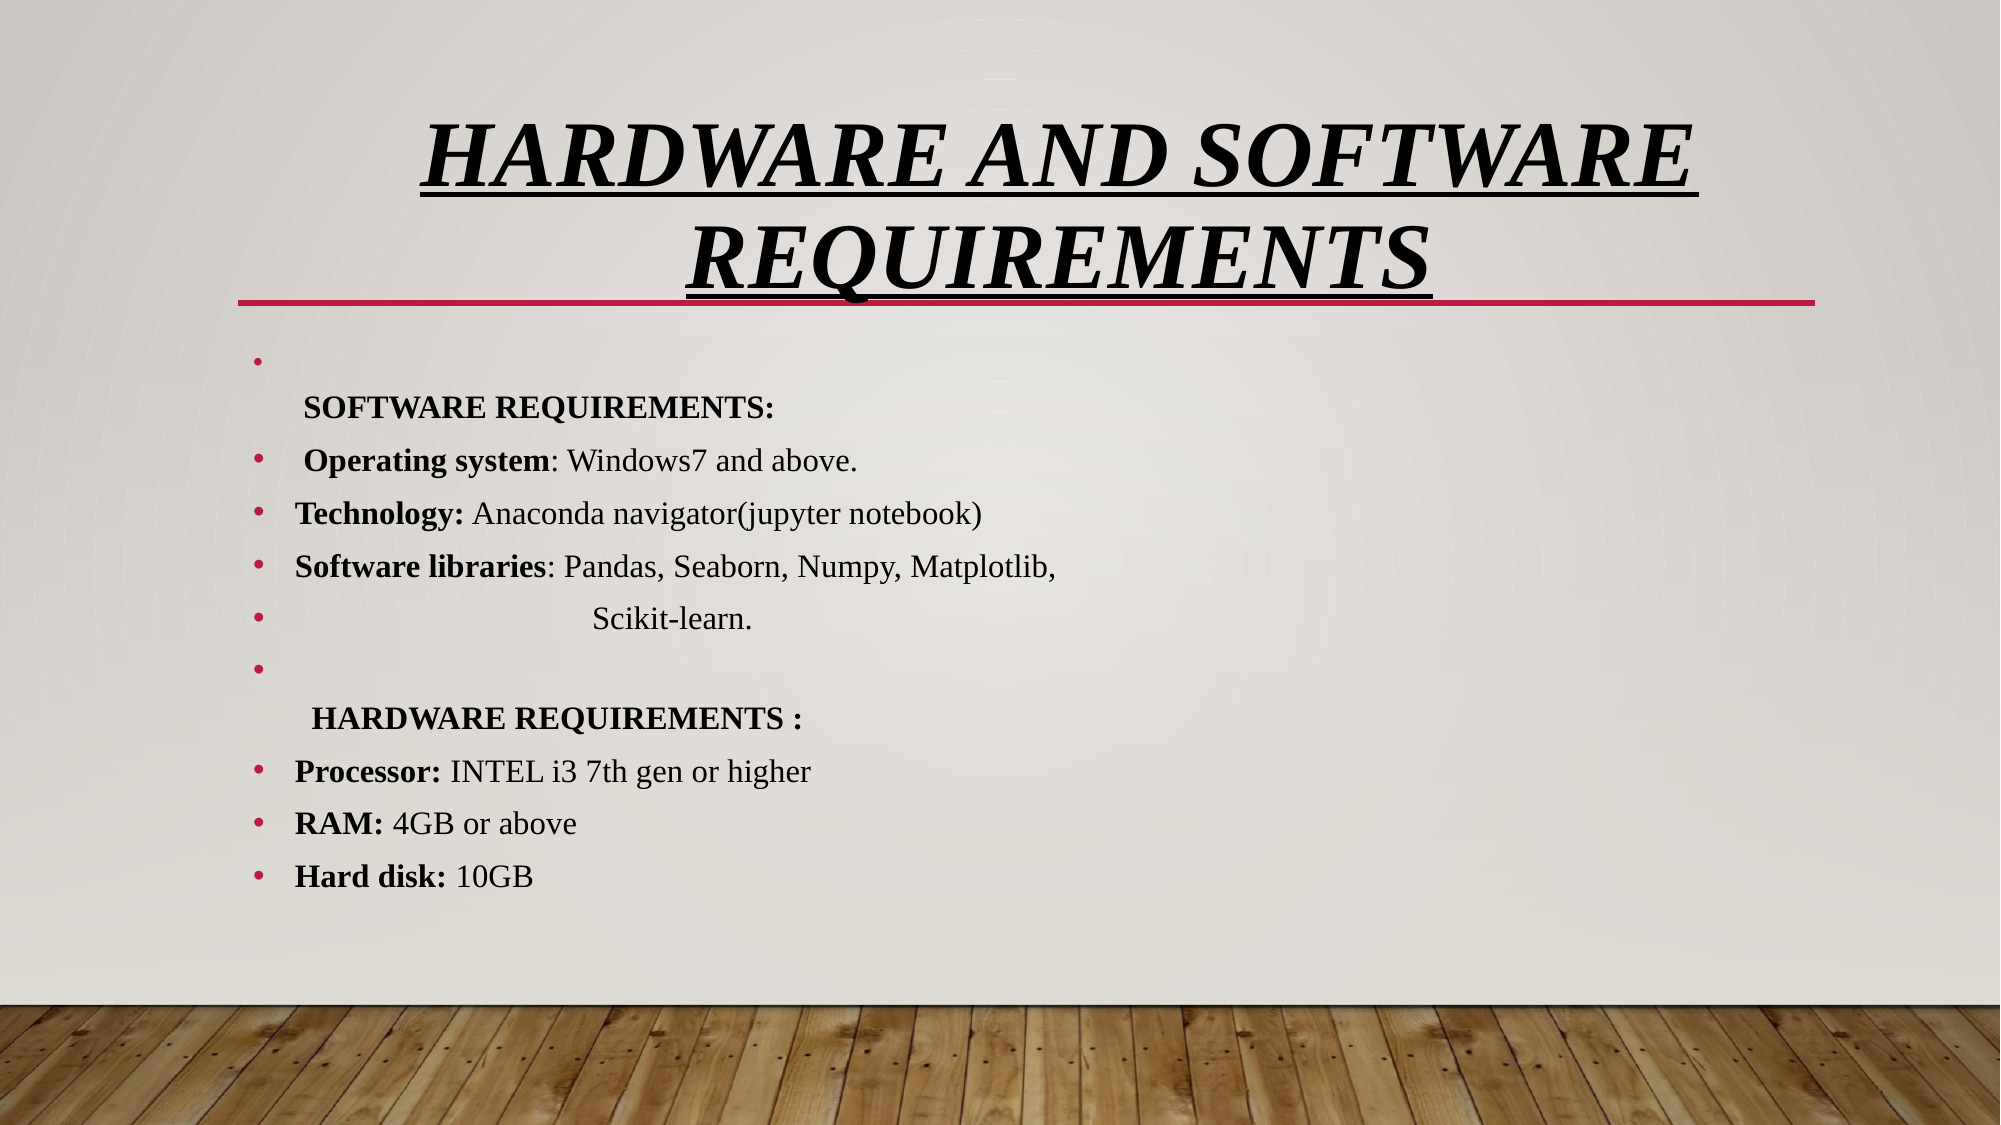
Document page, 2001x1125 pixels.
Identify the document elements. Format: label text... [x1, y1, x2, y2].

title HARDWARE AND SOFTWARE REQUIREMENTS [238, 98, 1882, 317]
picture [0, 1005, 2000, 1125]
list SOFTWARE REQUIREMENTS: Operating system: Windows7 and above. Technology: Anaconda navigator(jupyter notebook) Software libraries: Pandas, Seaborn, Numpy, Matplotlib, Scikit-learn. HARDWARE REQUIREMENTS : Processor: INTEL i3 7th gen or higher RAM: 4GB or above Hard disk: 10GB [238, 330, 1814, 979]
